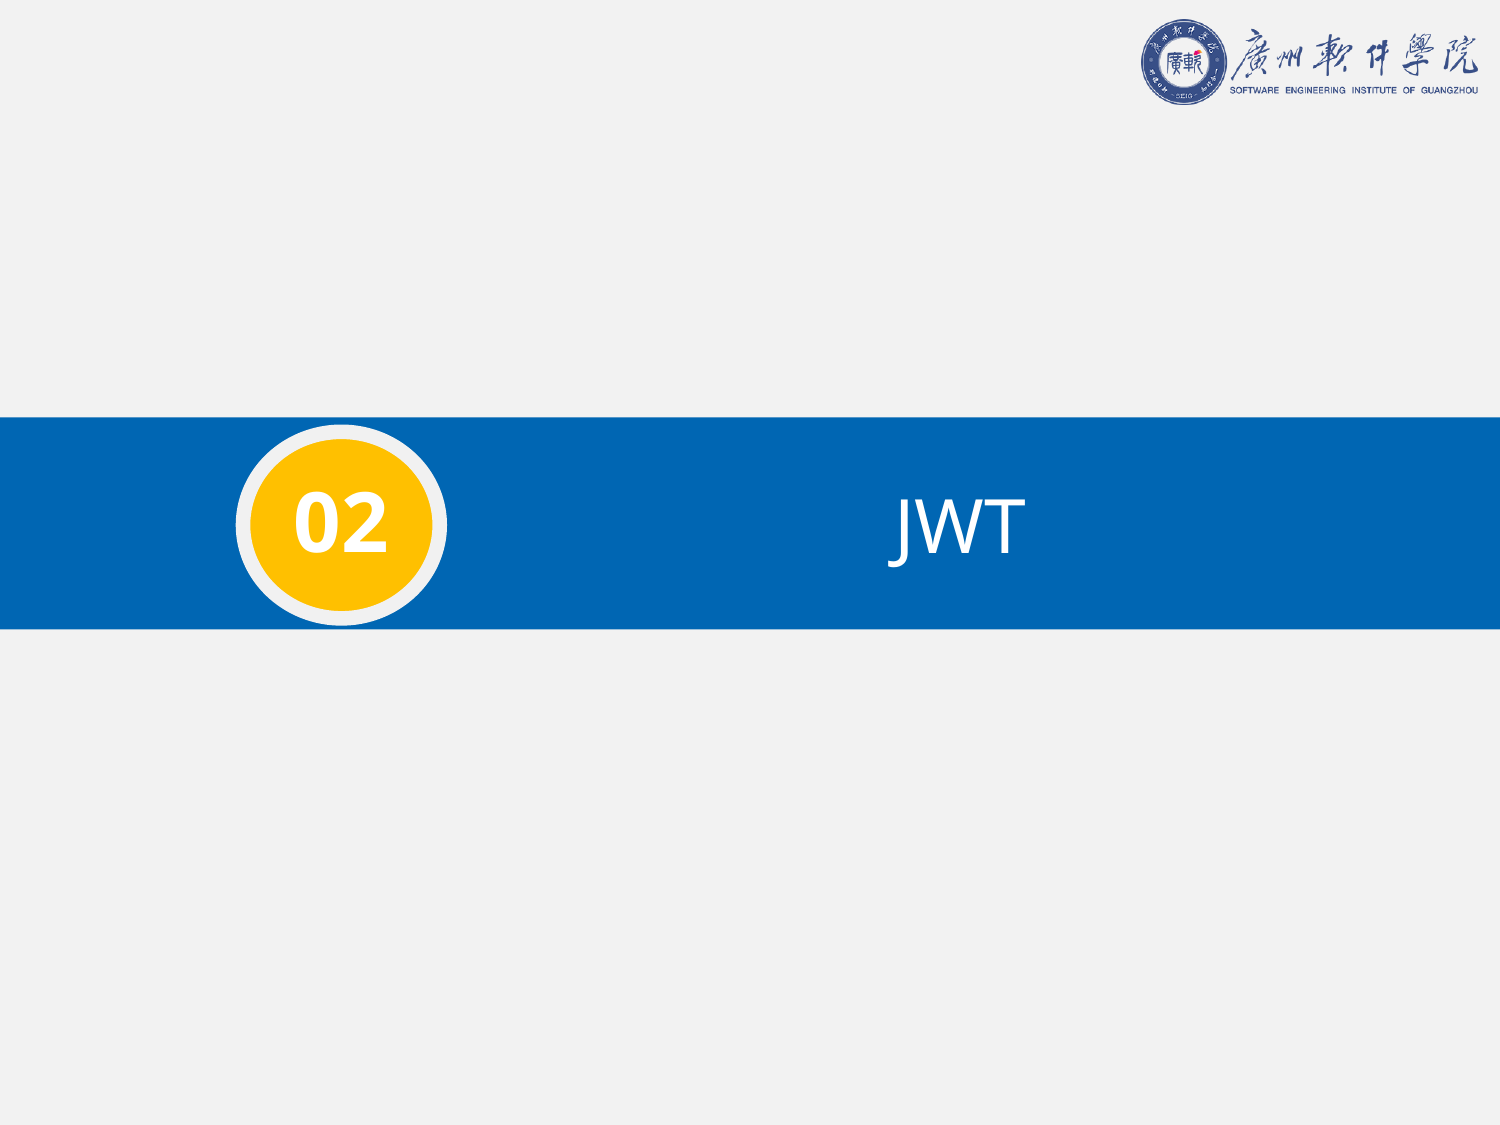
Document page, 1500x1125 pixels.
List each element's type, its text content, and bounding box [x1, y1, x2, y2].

text_box JWT [443, 471, 1478, 577]
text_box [242, 431, 440, 619]
picture [1141, 19, 1478, 105]
text_box [0, 416, 1500, 630]
